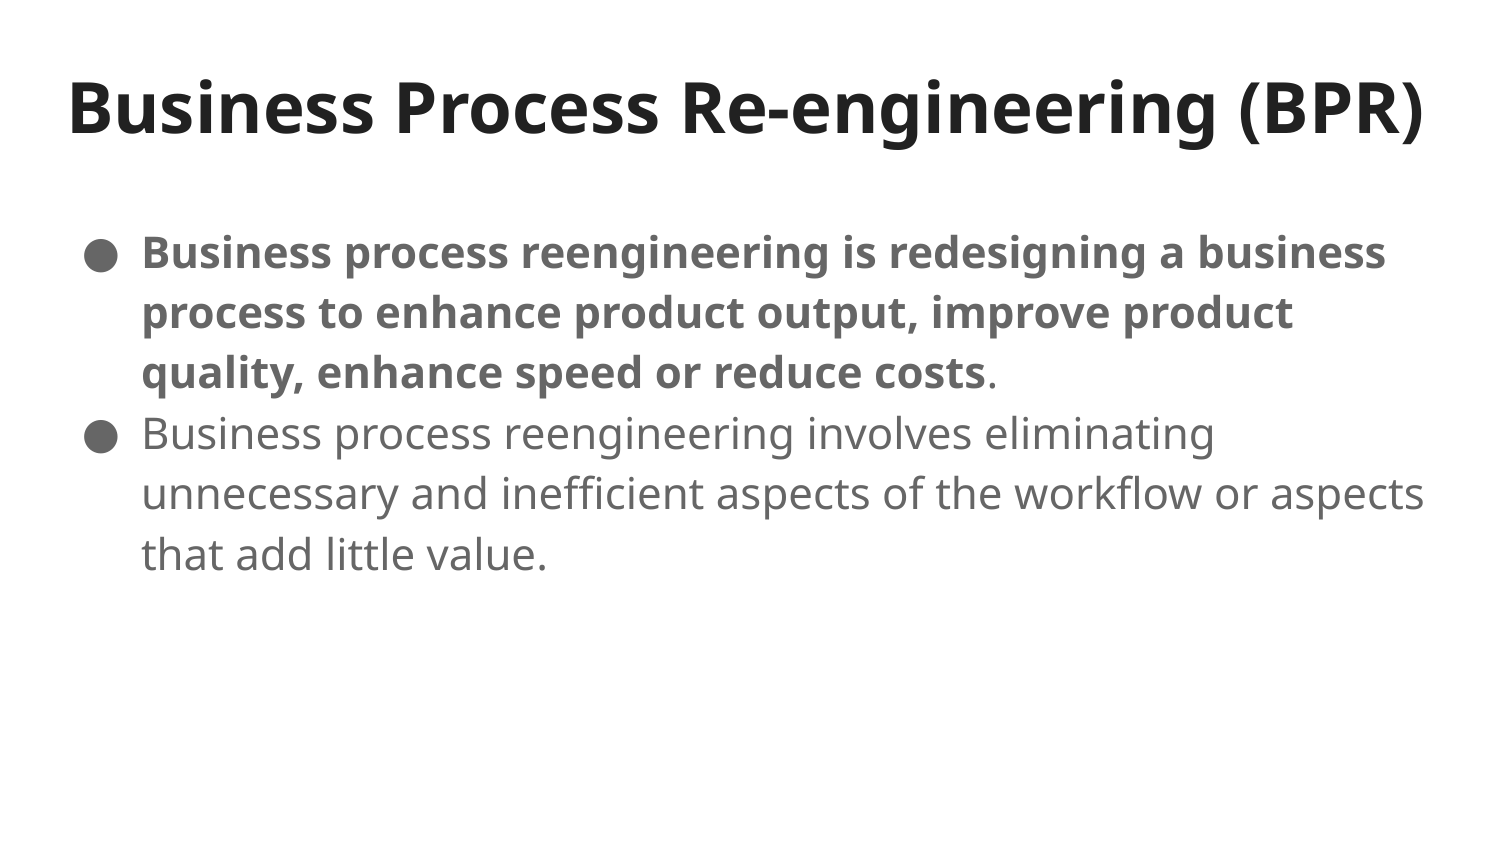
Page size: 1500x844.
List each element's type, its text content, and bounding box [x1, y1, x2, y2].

title Business Process Re-engineering (BPR) [51, 48, 1449, 180]
list Business process reengineering is redesigning a business process to enhance product output, improve product quality, enhance speed or reduce costs. Business process reengineering involves eliminating unnecessary and inefficient aspects of the workflow or aspects that add little value. [51, 201, 1449, 750]
